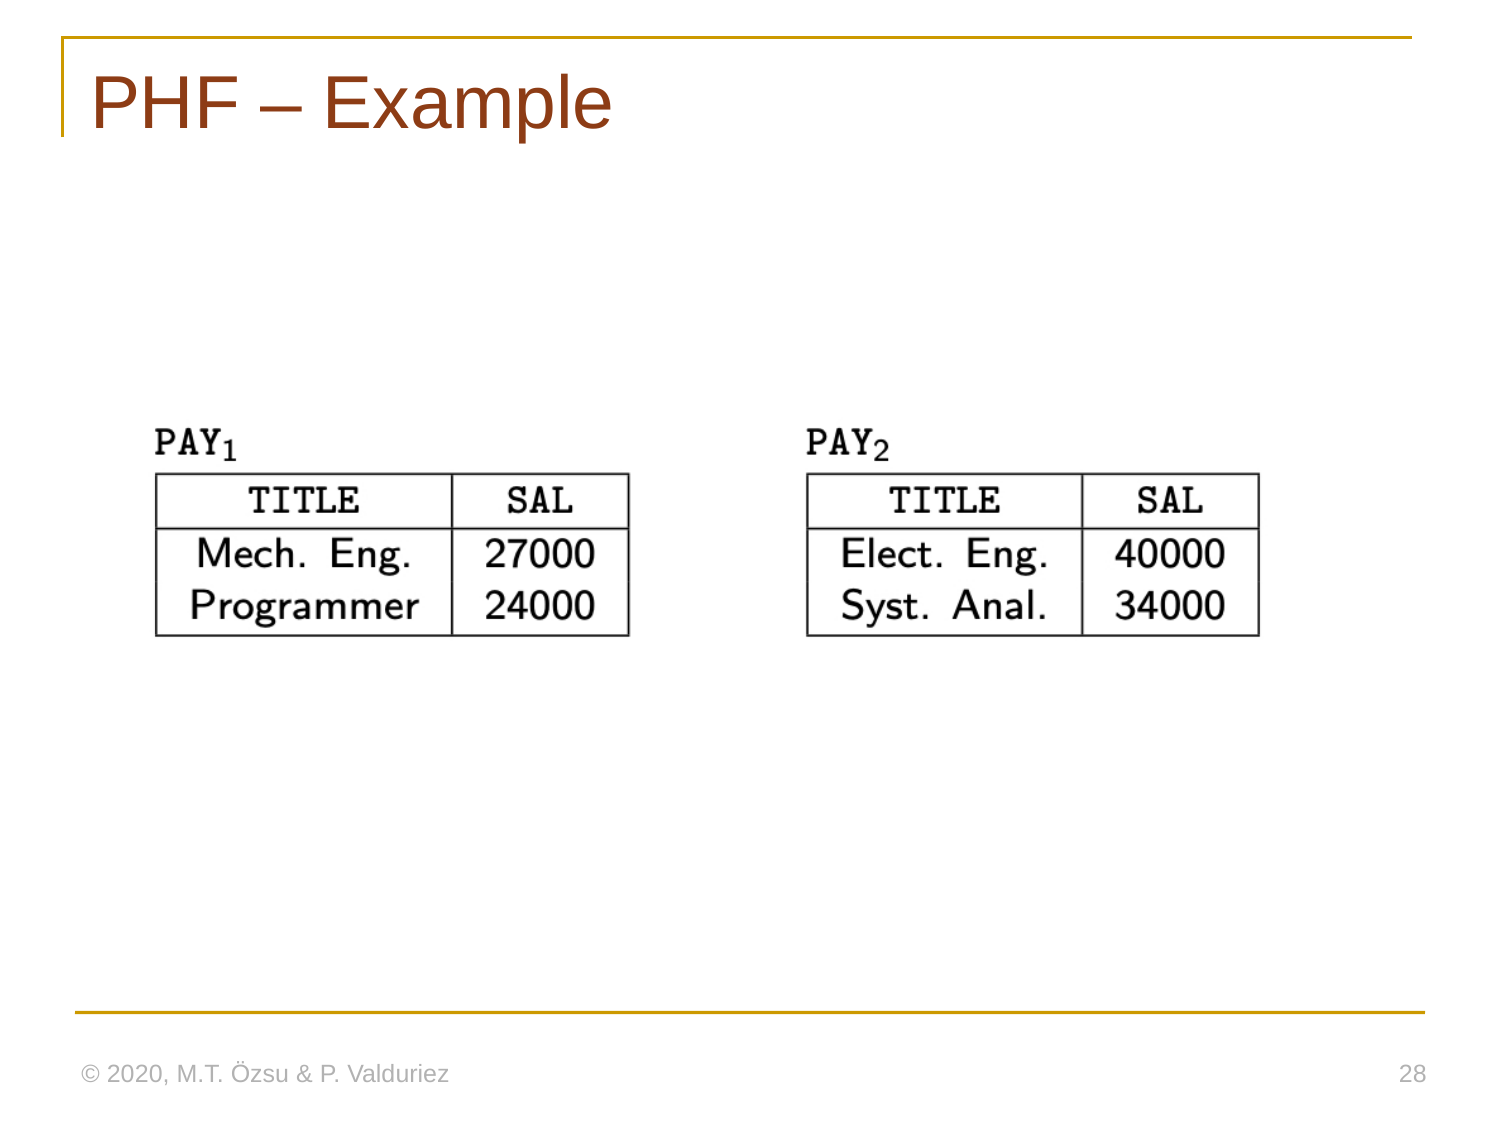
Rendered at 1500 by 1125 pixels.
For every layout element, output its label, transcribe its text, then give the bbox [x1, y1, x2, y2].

slide_number 28 [1104, 1042, 1442, 1103]
footer © 2020, M.T. Özsu & P. Valduriez [66, 1042, 573, 1103]
title PHF – Example [74, 45, 1426, 233]
picture [135, 407, 1313, 657]
